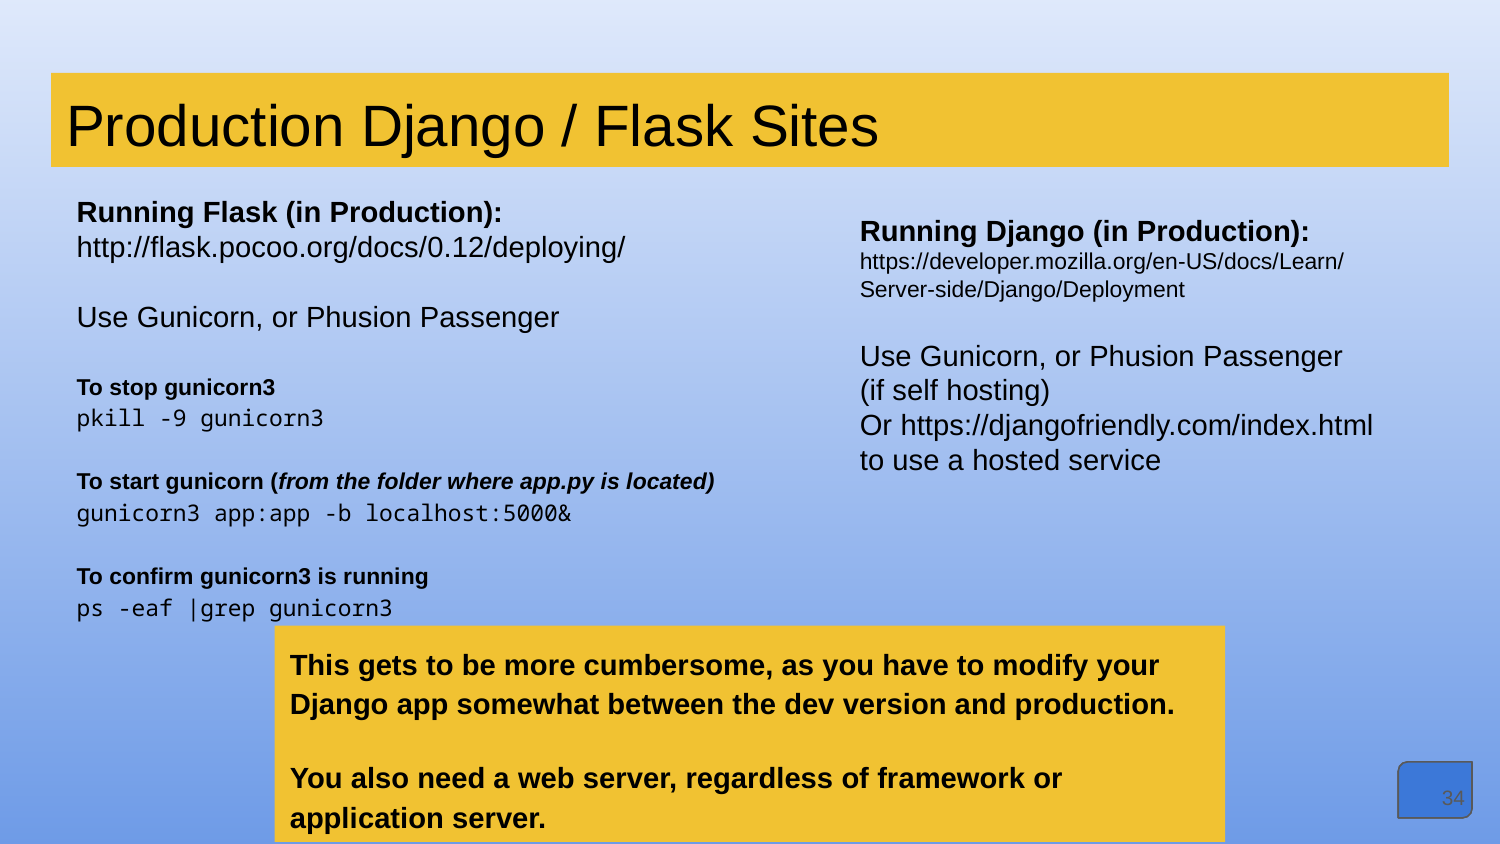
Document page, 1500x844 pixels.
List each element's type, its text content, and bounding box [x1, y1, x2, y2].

text_box Running Django (in Production): https://developer.mozilla.org/en-US/docs/Learn/Server-side/Django/Deployment Use Gunicorn, or Phusion Passenger (if self hosting) Or https://djangofriendly.com/index.html to use a hosted service [844, 196, 1390, 506]
title Production Django / Flask Sites [51, 72, 1449, 167]
slide_number ‹#› [1389, 764, 1480, 830]
text_box This gets to be more cumbersome, as you have to modify your Django app somewhat between the dev version and production. You also need a web server, regardless of framework or application server. [274, 625, 1226, 842]
text_box Running Flask (in Production): http://flask.pocoo.org/docs/0.12/deploying/ Use Gunicorn, or Phusion Passenger To stop gunicorn3 pkill -9 gunicorn3 To start gunicorn (from the folder where app.py is located) gunicorn3 app:app -b localhost:5000& To confirm gunicorn3 is running ps -eaf |grep gunicorn3 [61, 178, 976, 744]
